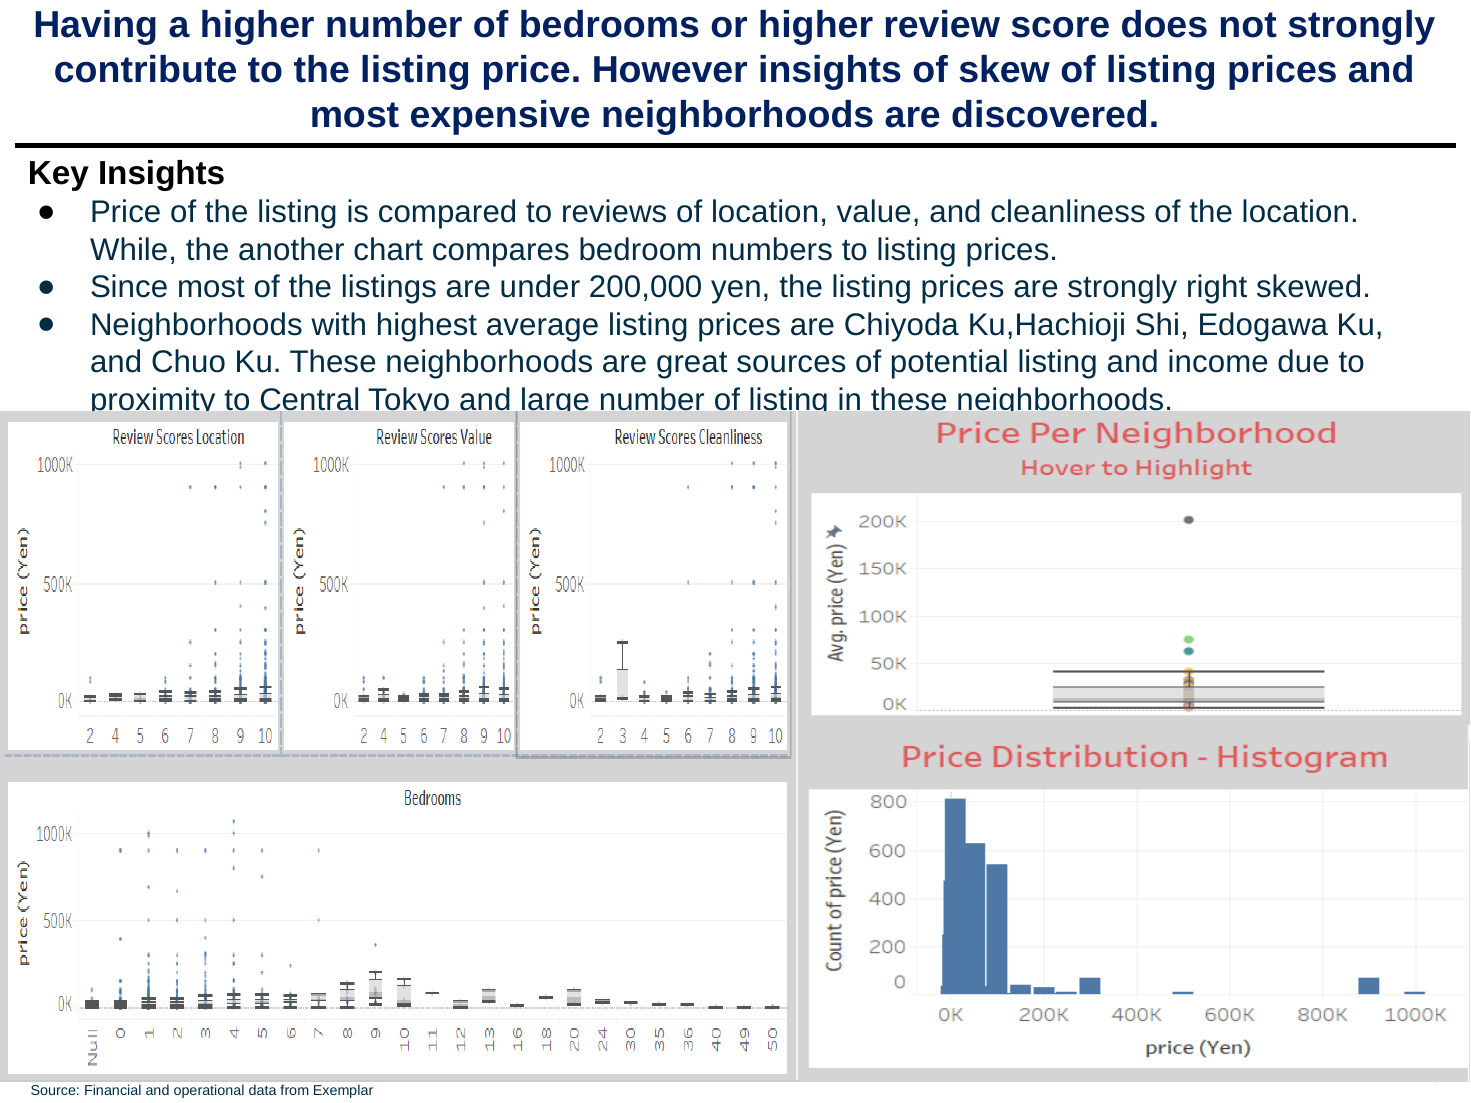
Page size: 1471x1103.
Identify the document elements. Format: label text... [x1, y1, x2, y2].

text_box Source: Financial and operational data from Exemplar [30, 1090, 1161, 1099]
text_box Price of the listing is compared to reviews of location, value, and cleanliness of the location. While, the another chart compares bedroom numbers to listing prices. Since most of the listings are under 200,000 yen, the listing prices are strongly right skewed. Neighborhoods with highest average listing prices are Chiyoda Ku,Hachioji Shi, Edogawa Ku, and Chuo Ku. These neighborhoods are great sources of potential listing and income due to proximity to Central Tokyo and large number of listing in these neighborhoods. [0, 176, 1442, 410]
text_box Key Insights [12, 143, 287, 176]
title Having a higher number of bedrooms or higher review score does not strongly contribute to the listing price. However insights of skew of listing prices and most expensive neighborhoods are discovered. [28, 0, 1442, 81]
picture [0, 411, 1471, 1082]
